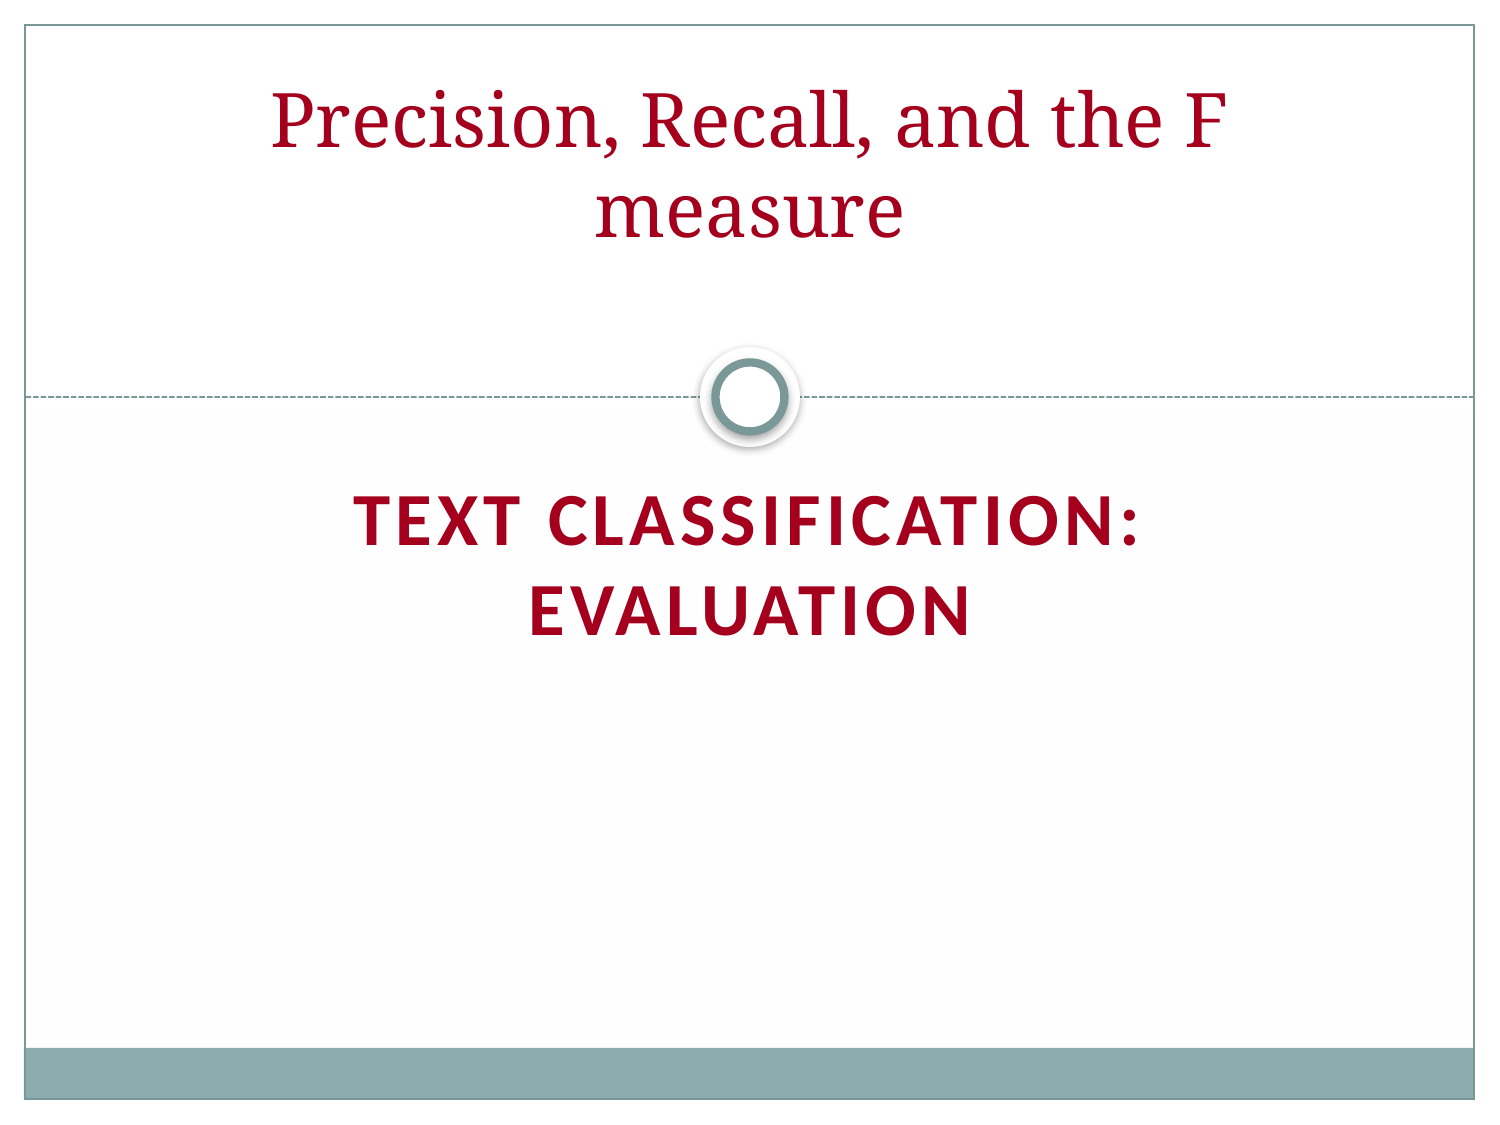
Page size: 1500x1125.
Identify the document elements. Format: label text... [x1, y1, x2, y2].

subtitle Text Classification: Evaluation [225, 462, 1275, 750]
title Precision, Recall, and the F measure [112, 62, 1388, 350]
